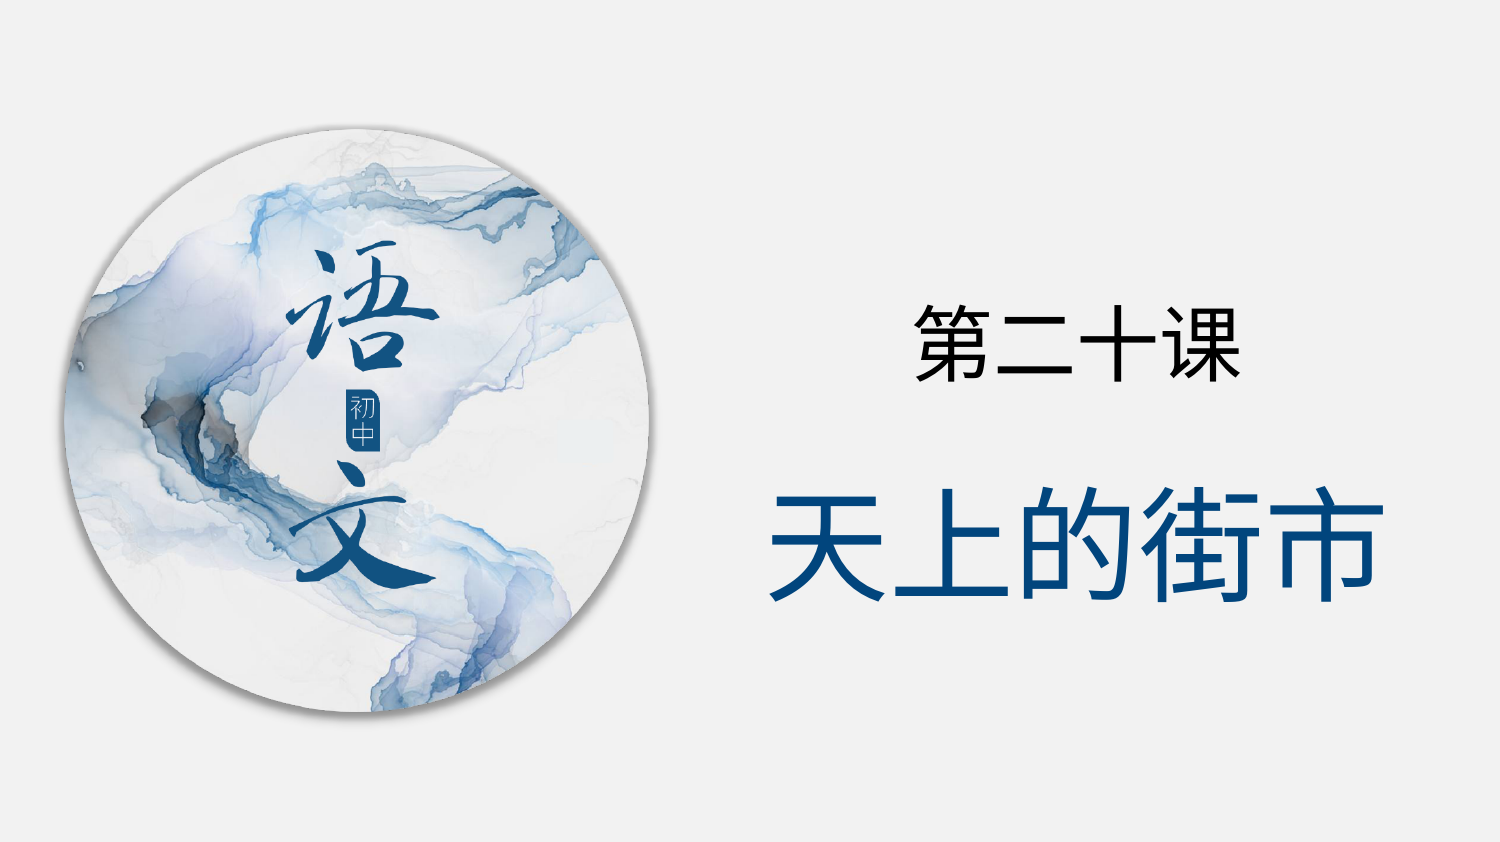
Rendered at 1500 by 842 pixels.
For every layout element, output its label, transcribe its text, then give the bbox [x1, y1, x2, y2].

text_box 第二十课 天上的街市 [672, 234, 1482, 625]
picture [52, 118, 672, 722]
